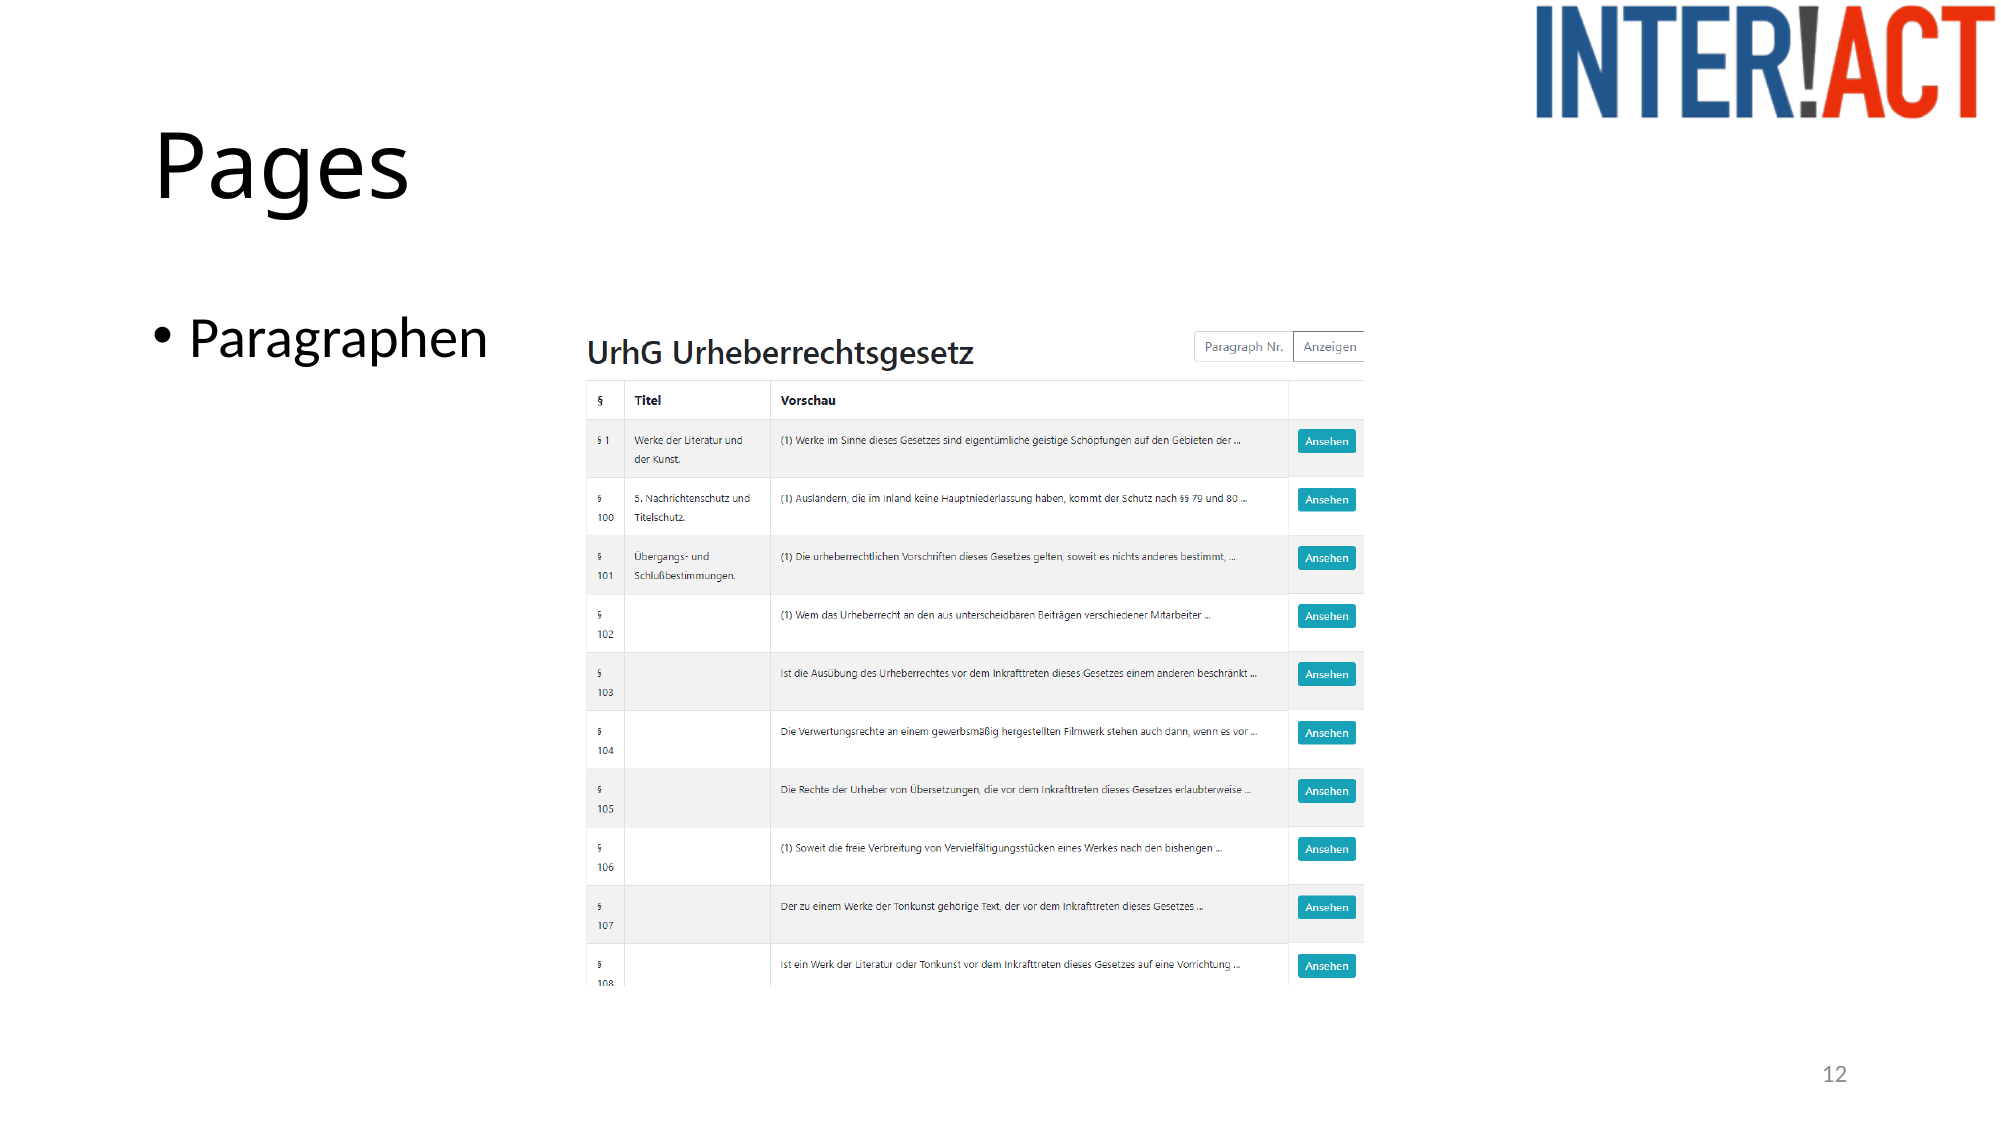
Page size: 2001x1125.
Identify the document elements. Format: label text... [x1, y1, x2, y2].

picture [1531, 0, 2000, 124]
picture [575, 326, 1364, 987]
title Pages [137, 59, 1863, 278]
slide_number 12 [1412, 1042, 1863, 1103]
list Paragraphen [137, 299, 1863, 1014]
